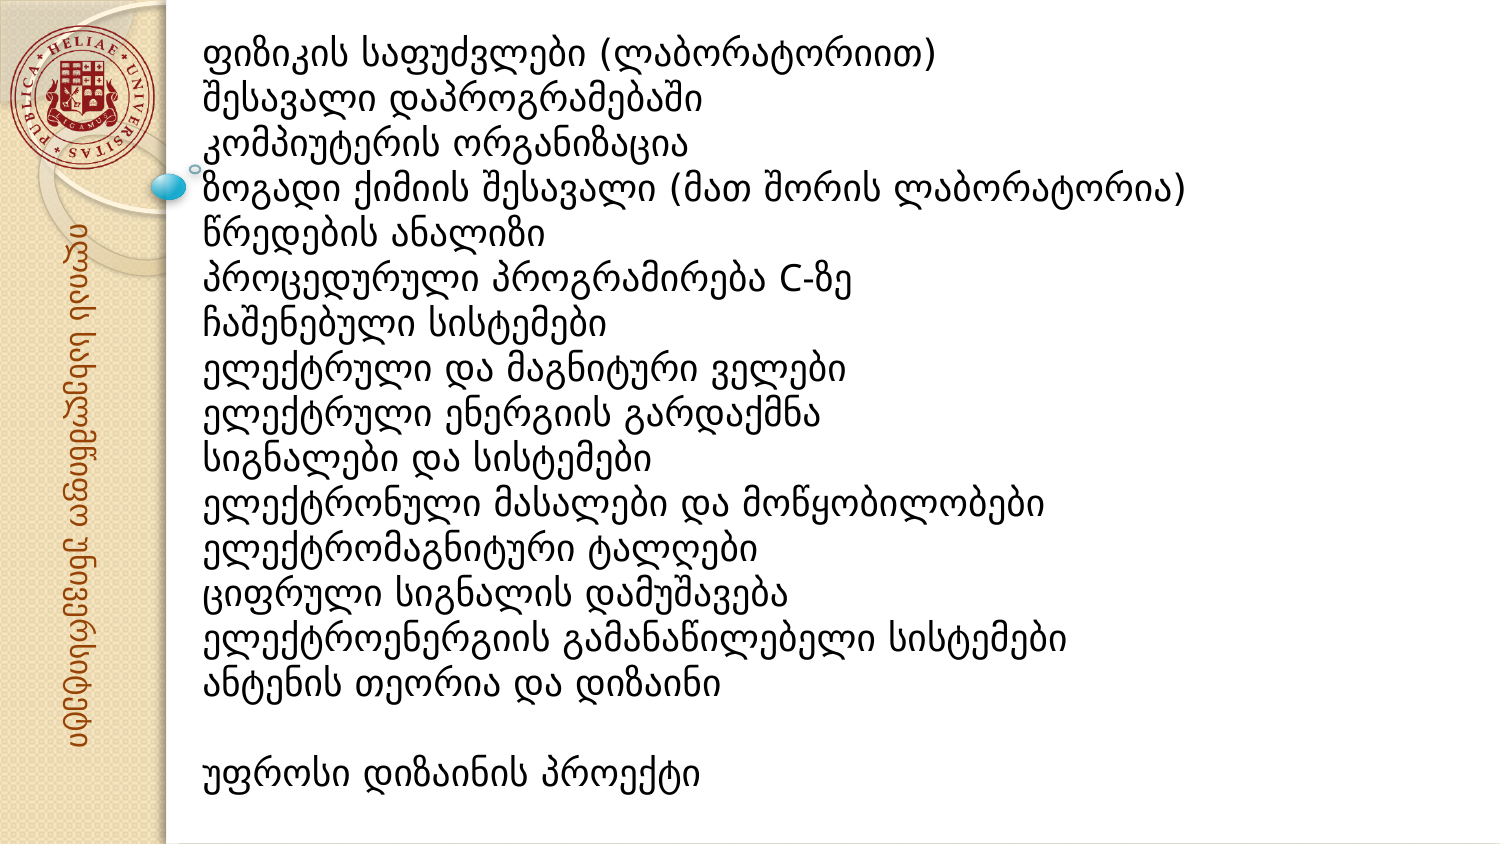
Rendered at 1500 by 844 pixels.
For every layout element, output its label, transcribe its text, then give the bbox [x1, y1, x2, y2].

text_box ფიზიკის საფუძვლები (ლაბორატორიით) შესავალი დაპროგრამებაში კომპიუტერის ორგანიზაცია ზოგადი ქიმიის შესავალი (მათ შორის ლაბორატორია) წრედების ანალიზი პროცედურული პროგრამირება C-ზე ჩაშენებული სისტემები ელექტრული და მაგნიტური ველები ელექტრული ენერგიის გარდაქმნა სიგნალები და სისტემები ელექტრონული მასალები და მოწყობილობები ელექტრომაგნიტური ტალღები ციფრული სიგნალის დამუშავება ელექტროენერგიის გამანაწილებელი სისტემები ანტენის თეორია და დიზაინი უფროსი დიზაინის პროექტი [187, 21, 1500, 802]
picture [8, 22, 157, 173]
text_box ილიას სახელმწიფო უნივერსიტეტი [56, 209, 110, 825]
